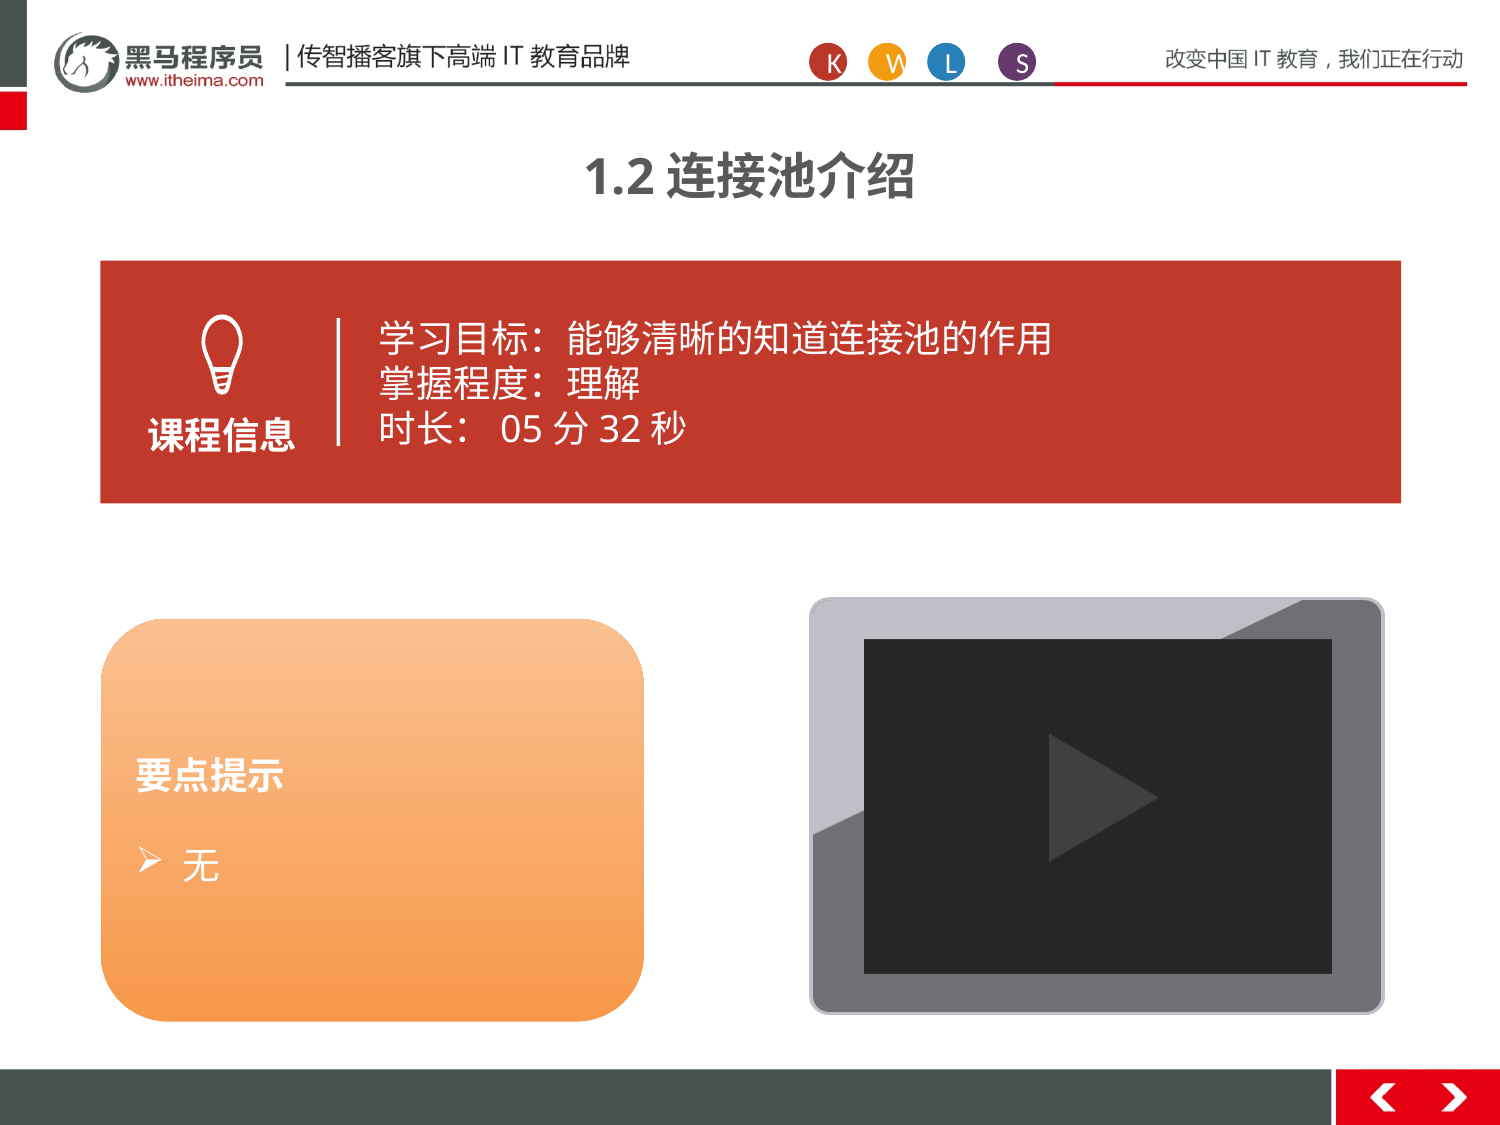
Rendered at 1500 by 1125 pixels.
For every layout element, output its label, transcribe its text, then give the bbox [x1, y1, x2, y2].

text_box 1.2连接池介绍 [0, 137, 1500, 209]
text_box S [995, 40, 1039, 83]
text_box [335, 316, 342, 448]
text_box 要点提示 无 [100, 618, 644, 1022]
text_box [130, 314, 314, 466]
picture [0, 0, 1500, 137]
text_box [98, 258, 1403, 505]
text_box L [925, 40, 968, 83]
text_box W [866, 40, 909, 83]
text_box K [806, 40, 850, 83]
picture [0, 209, 1500, 1125]
text_box 学习目标：能够清晰的知道连接池的作用 掌握程度：理解 时长：05分32秒 [364, 307, 1329, 458]
